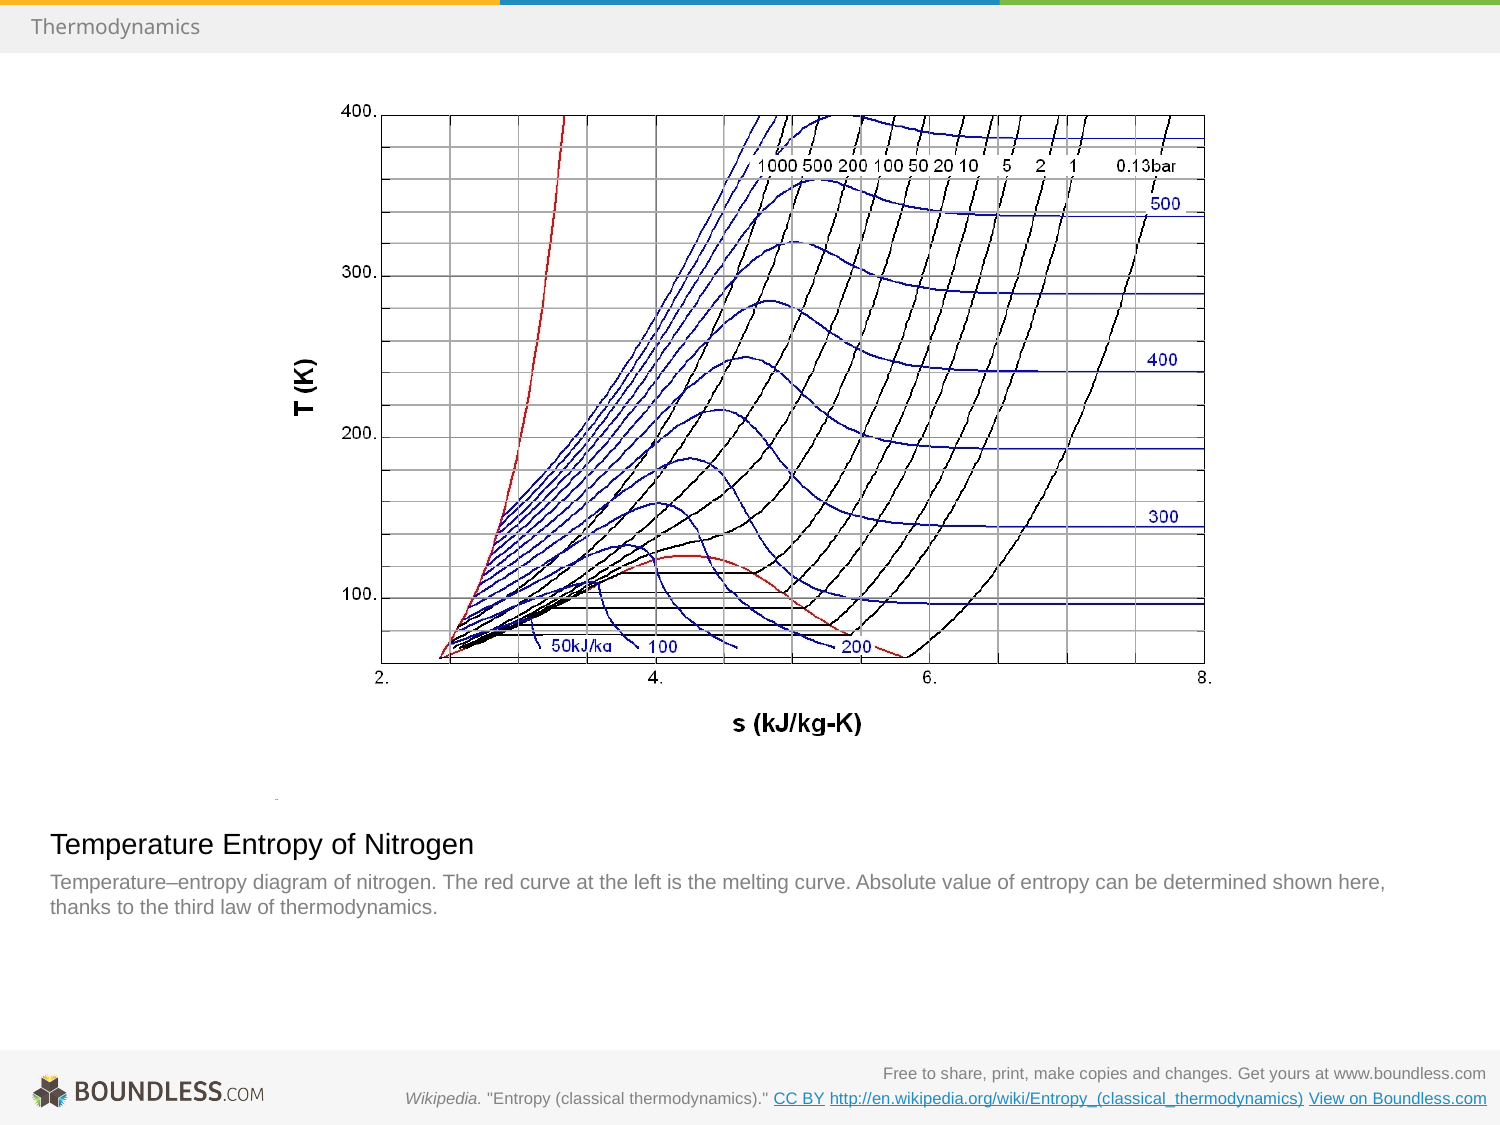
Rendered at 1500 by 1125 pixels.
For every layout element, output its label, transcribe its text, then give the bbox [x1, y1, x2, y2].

text_box Wikipedia. "Entropy (classical thermodynamics)." CC BY http://en.wikipedia.org/wiki/Entropy_(classical_thermodynamics) View on Boundless.com [274, 1087, 1488, 1125]
text_box [0, 1050, 1500, 1125]
list Temperature Entropy of Nitrogen Temperature–entropy diagram of nitrogen. The red curve at the left is the melting curve. Absolute value of entropy can be determined shown here, thanks to the third law of thermodynamics. [50, 825, 1450, 1038]
text_box [0, 2, 1500, 54]
picture [30, 1072, 265, 1109]
picture [274, 87, 1226, 801]
text_box Free to share, print, make copies and changes. Get yours at www.boundless.com [649, 1062, 1488, 1087]
text_box Thermodynamics [31, 13, 1475, 38]
